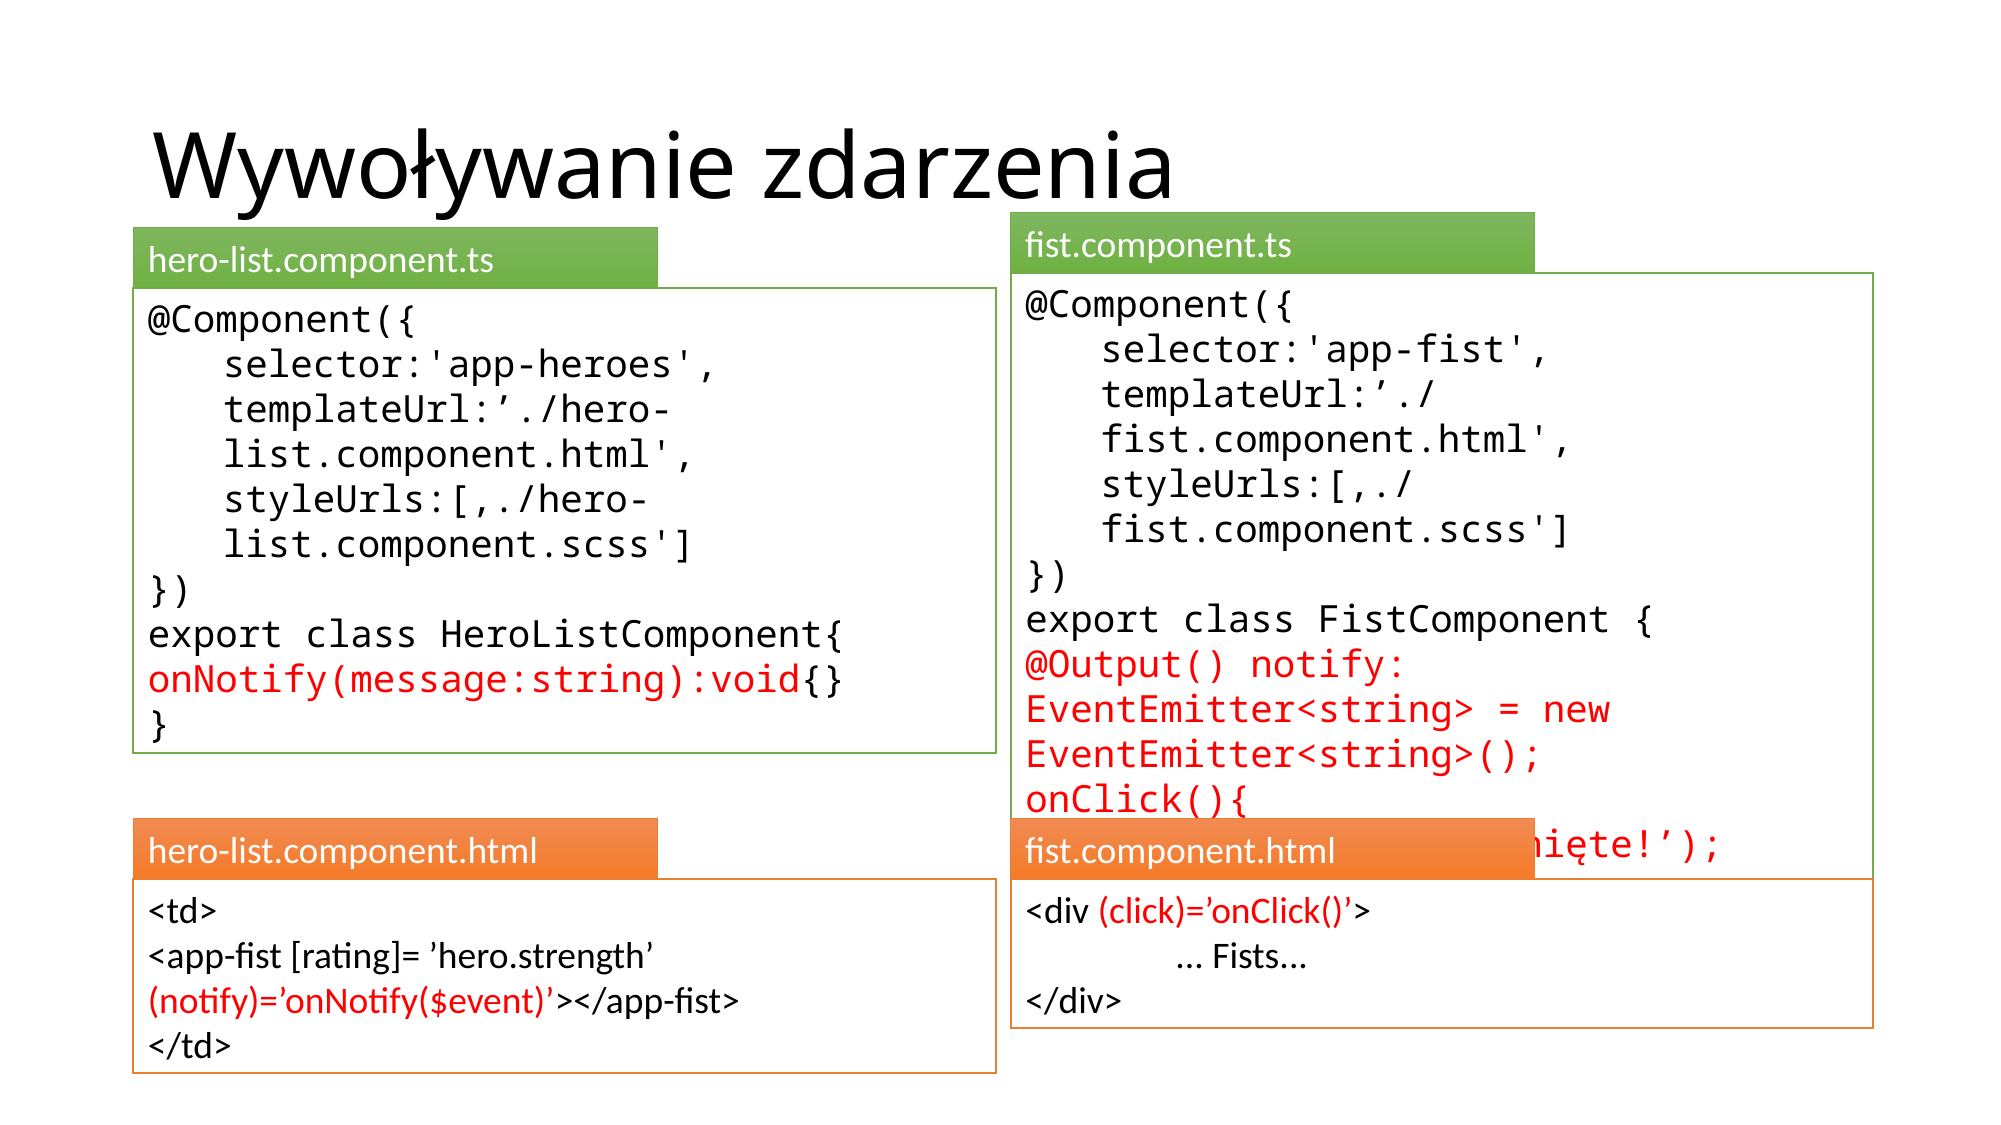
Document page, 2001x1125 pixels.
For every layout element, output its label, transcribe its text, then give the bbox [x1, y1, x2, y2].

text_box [133, 227, 996, 758]
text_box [133, 818, 996, 1076]
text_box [1010, 212, 1874, 818]
title Wywoływanie zdarzenia [137, 59, 1863, 278]
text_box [1010, 818, 1874, 1031]
